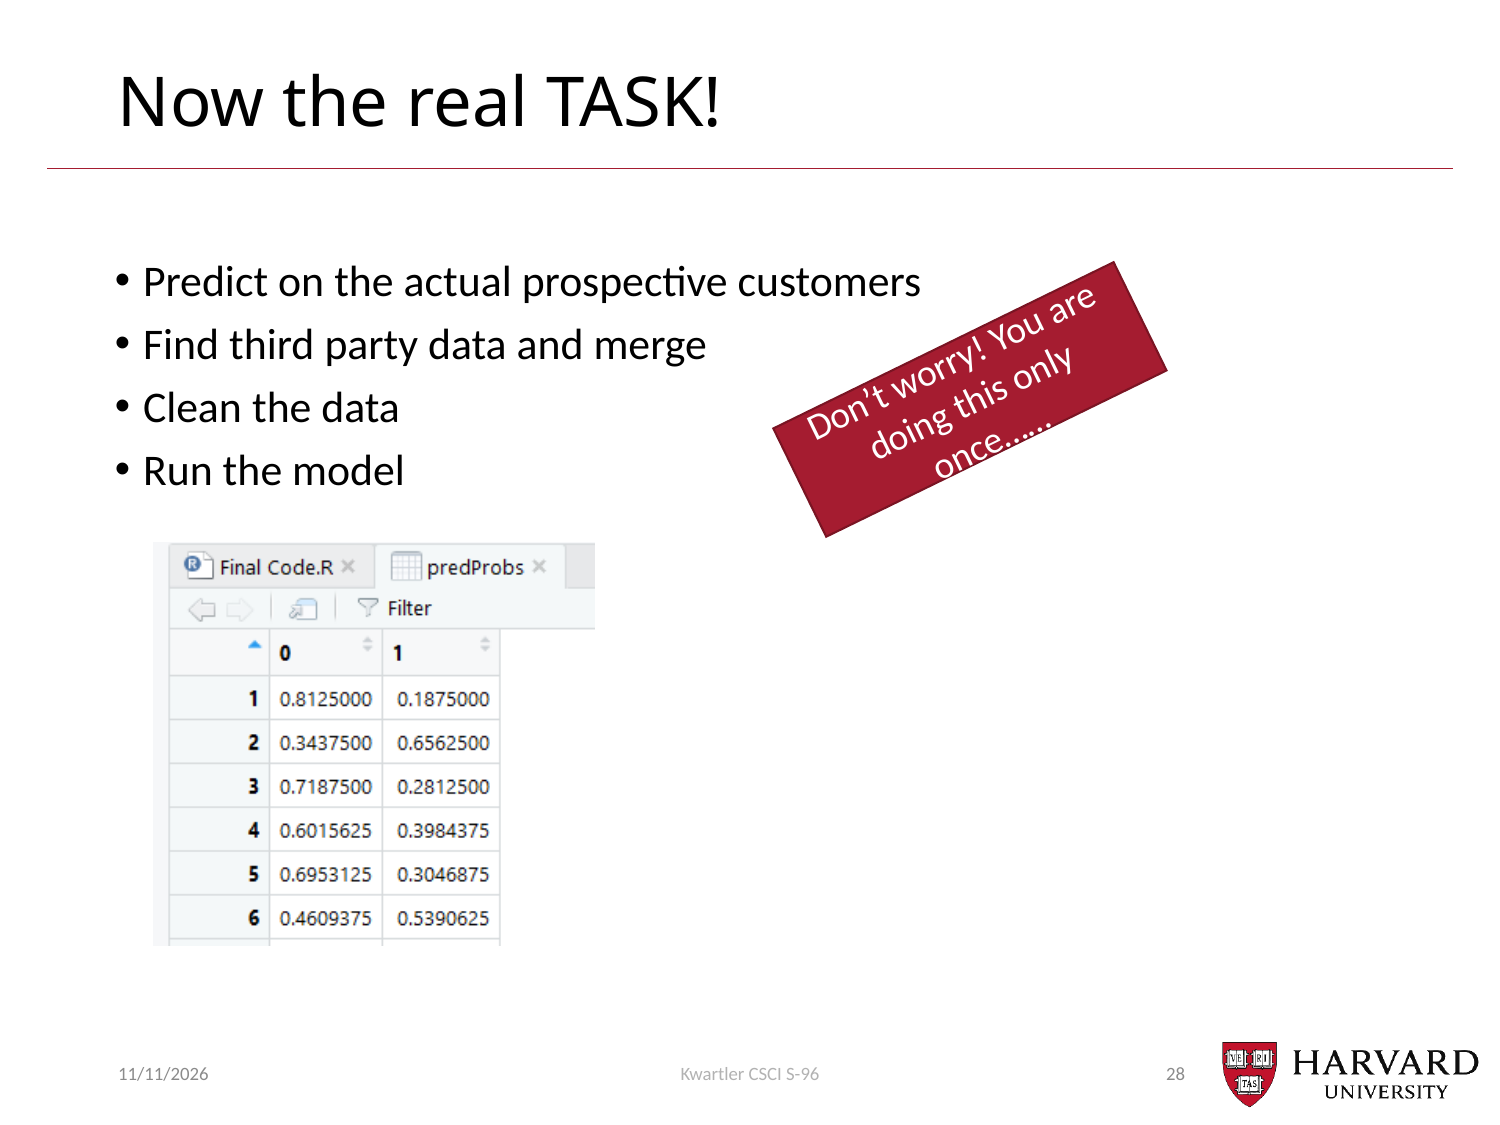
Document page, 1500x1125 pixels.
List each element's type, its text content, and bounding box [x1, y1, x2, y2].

picture [1200, 1024, 1500, 1125]
title Now the real TASK! [103, 59, 1397, 157]
list Predict on the actual prospective customers Find third party data and merge Clean the data Run the model [99, 251, 1411, 605]
text_box Don’t worry! You are doing this only once…… [771, 260, 1168, 539]
slide_number 28 [1059, 1042, 1200, 1103]
picture [153, 542, 595, 946]
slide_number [103, 1042, 441, 1103]
footer Kwartler CSCI S-96 [496, 1042, 1004, 1103]
